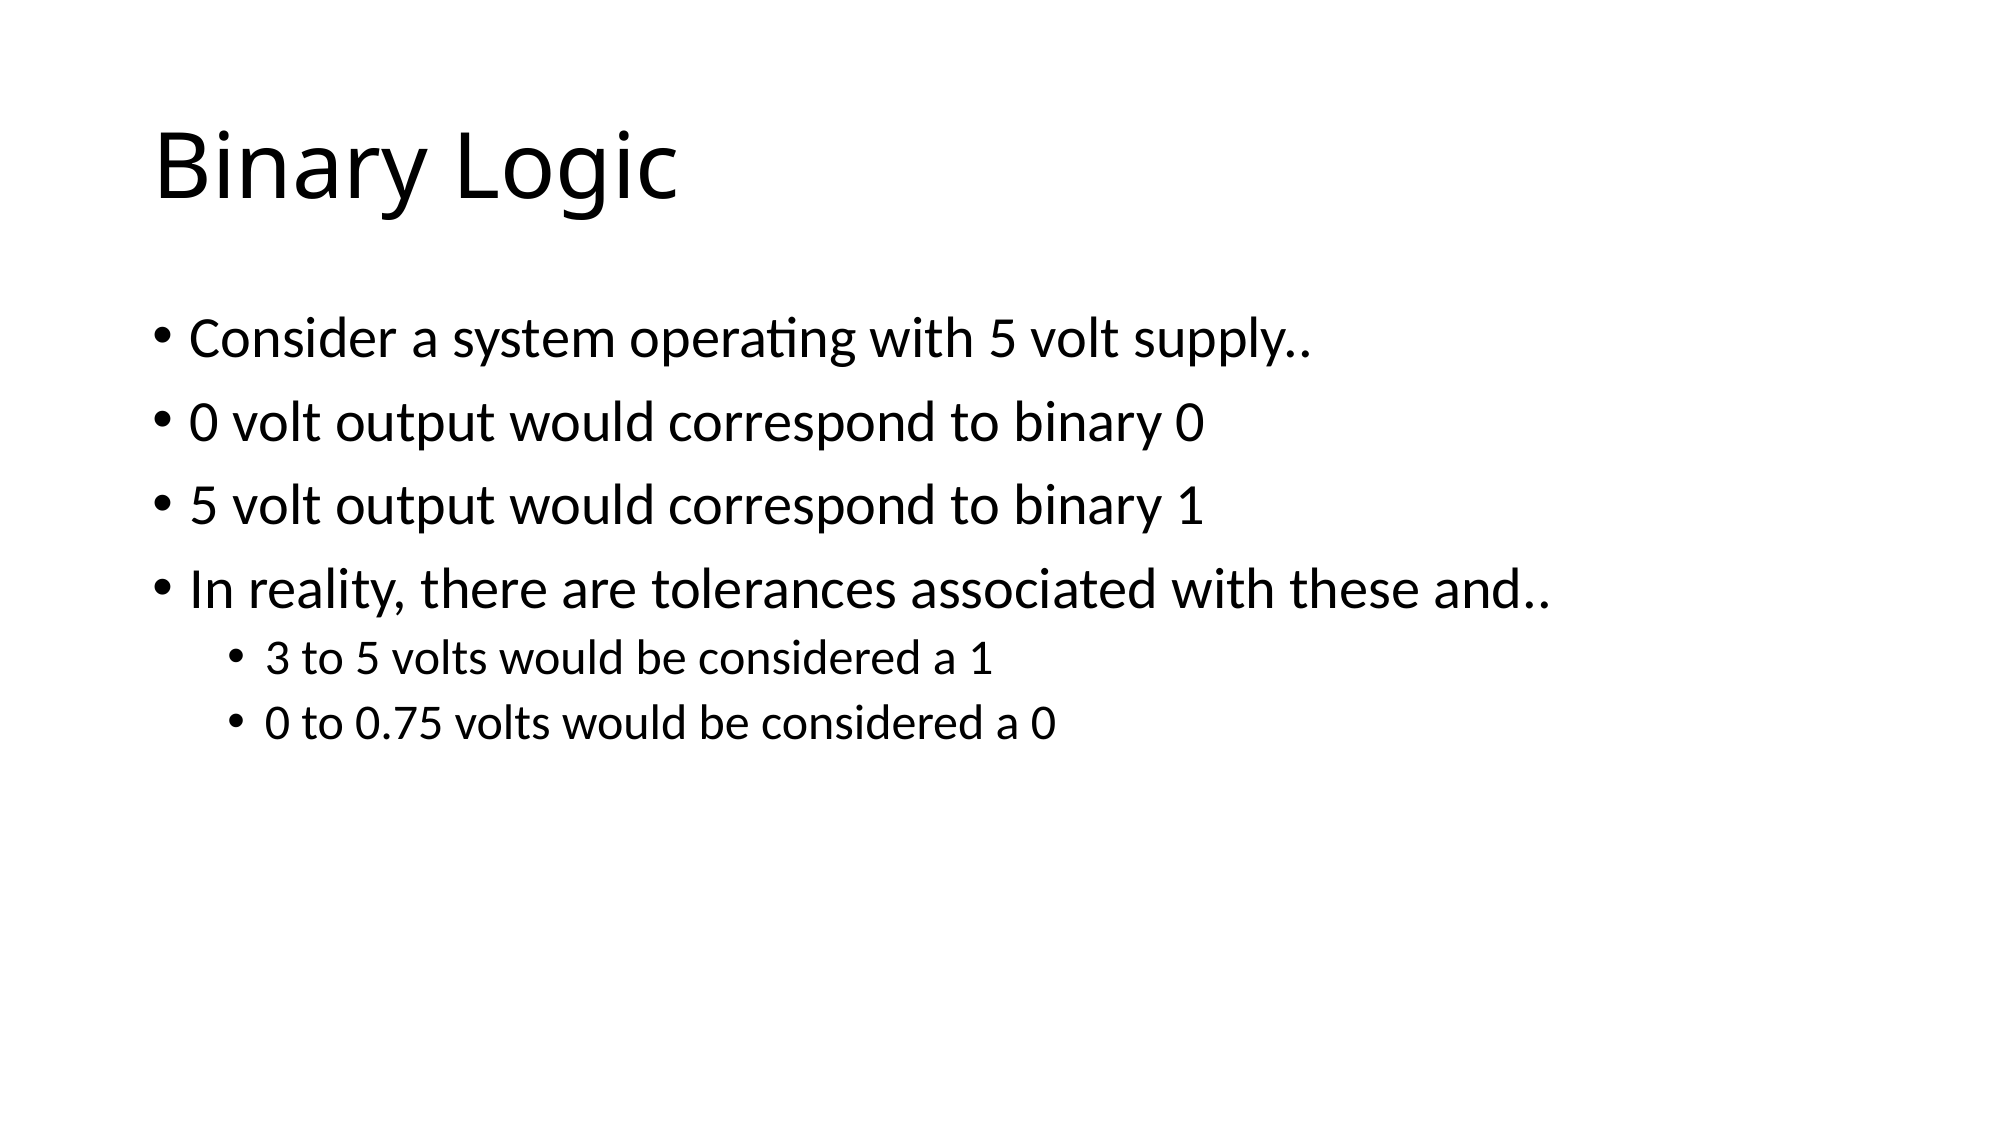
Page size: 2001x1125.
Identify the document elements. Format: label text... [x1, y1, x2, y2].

list Consider a system operating with 5 volt supply.. 0 volt output would correspond to binary 0 5 volt output would correspond to binary 1 In reality, there are tolerances associated with these and.. 3 to 5 volts would be considered a 1 0 to 0.75 volts would be considered a 0 [137, 299, 1863, 1014]
title Binary Logic [137, 59, 1863, 278]
